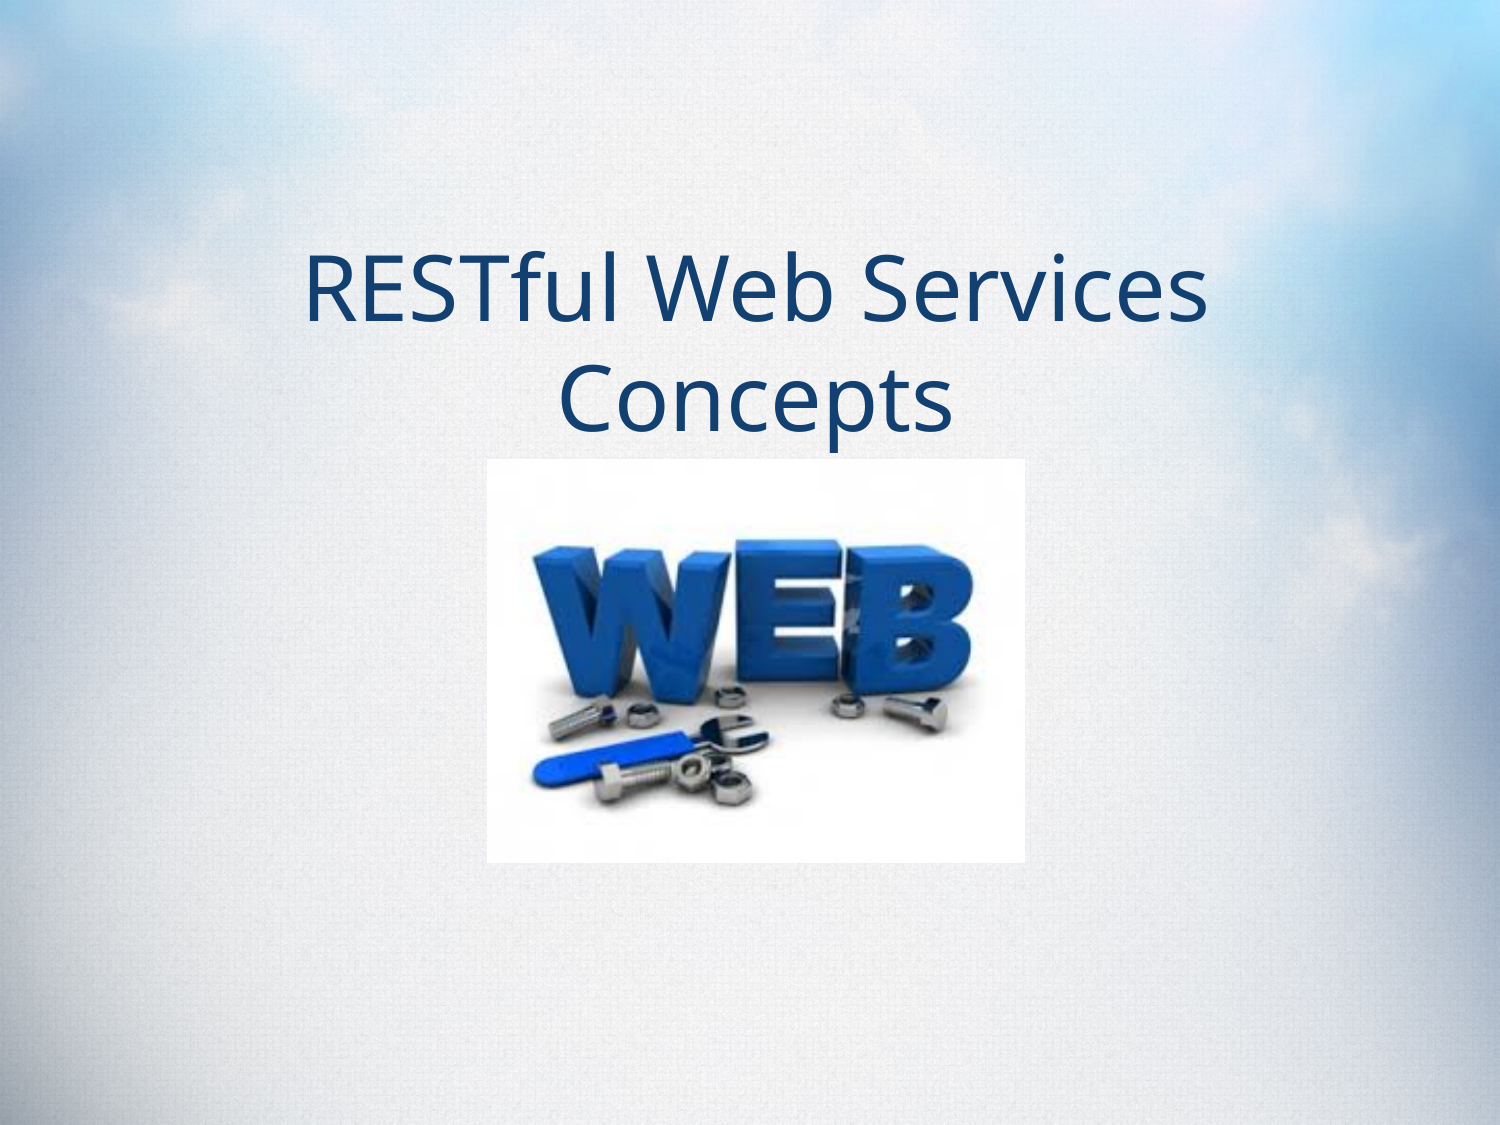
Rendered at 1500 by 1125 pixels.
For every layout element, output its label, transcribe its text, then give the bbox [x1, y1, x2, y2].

picture [0, 0, 1500, 1125]
title RESTful Web Services Concepts [81, 112, 1432, 353]
